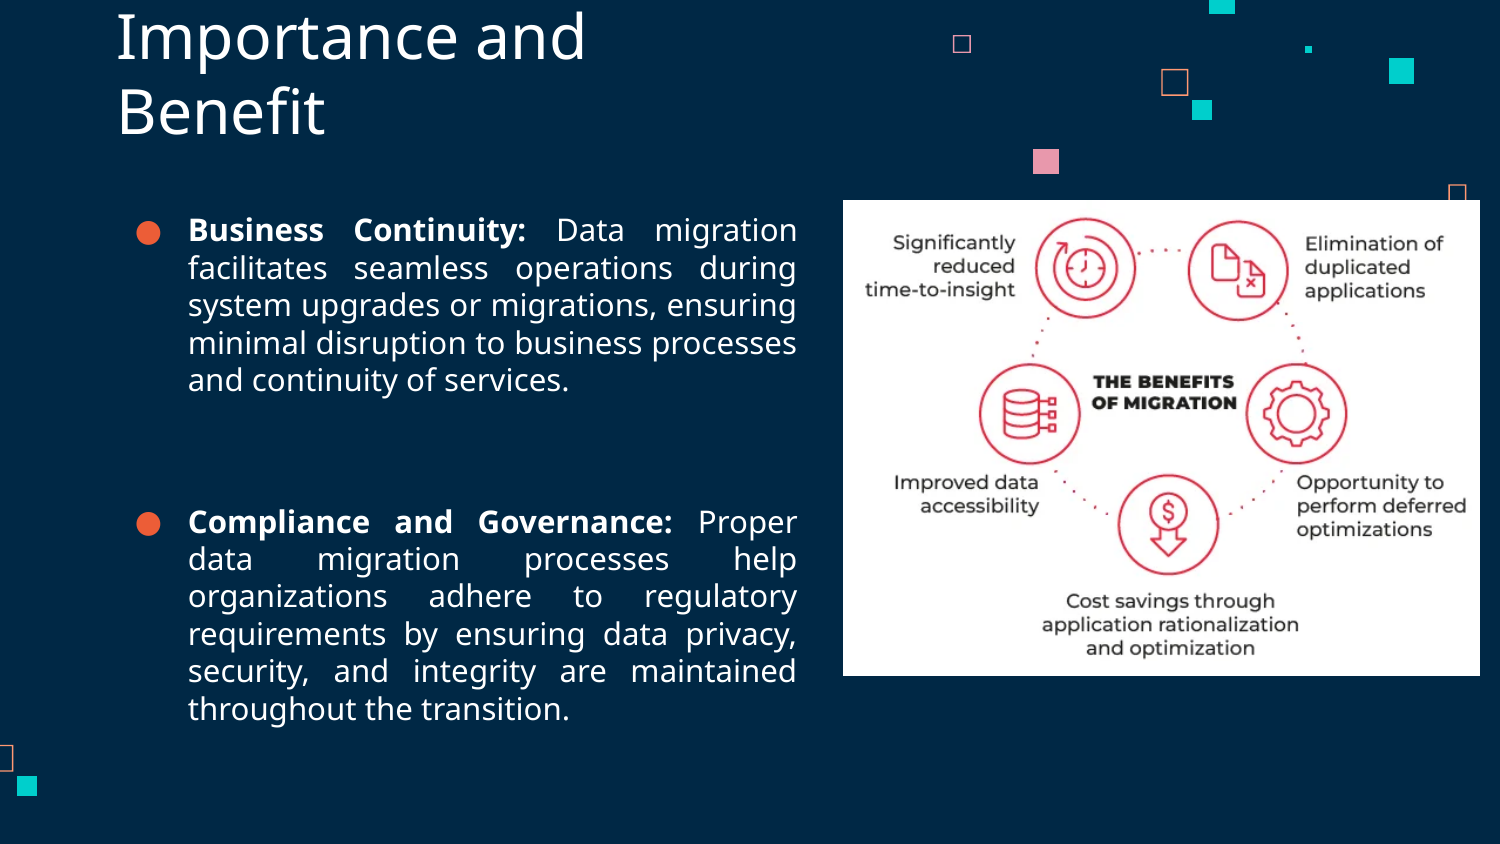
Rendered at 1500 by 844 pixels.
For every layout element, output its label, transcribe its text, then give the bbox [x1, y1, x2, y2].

title Importance and Benefit [101, 67, 739, 163]
list Business Continuity: Data migration facilitates seamless operations during system upgrades or migrations, ensuring minimal disruption to business processes and continuity of services. Compliance and Governance: Proper data migration processes help organizations adhere to regulatory requirements by ensuring data privacy, security, and integrity are maintained throughout the transition. [97, 195, 814, 817]
picture [842, 200, 1481, 677]
